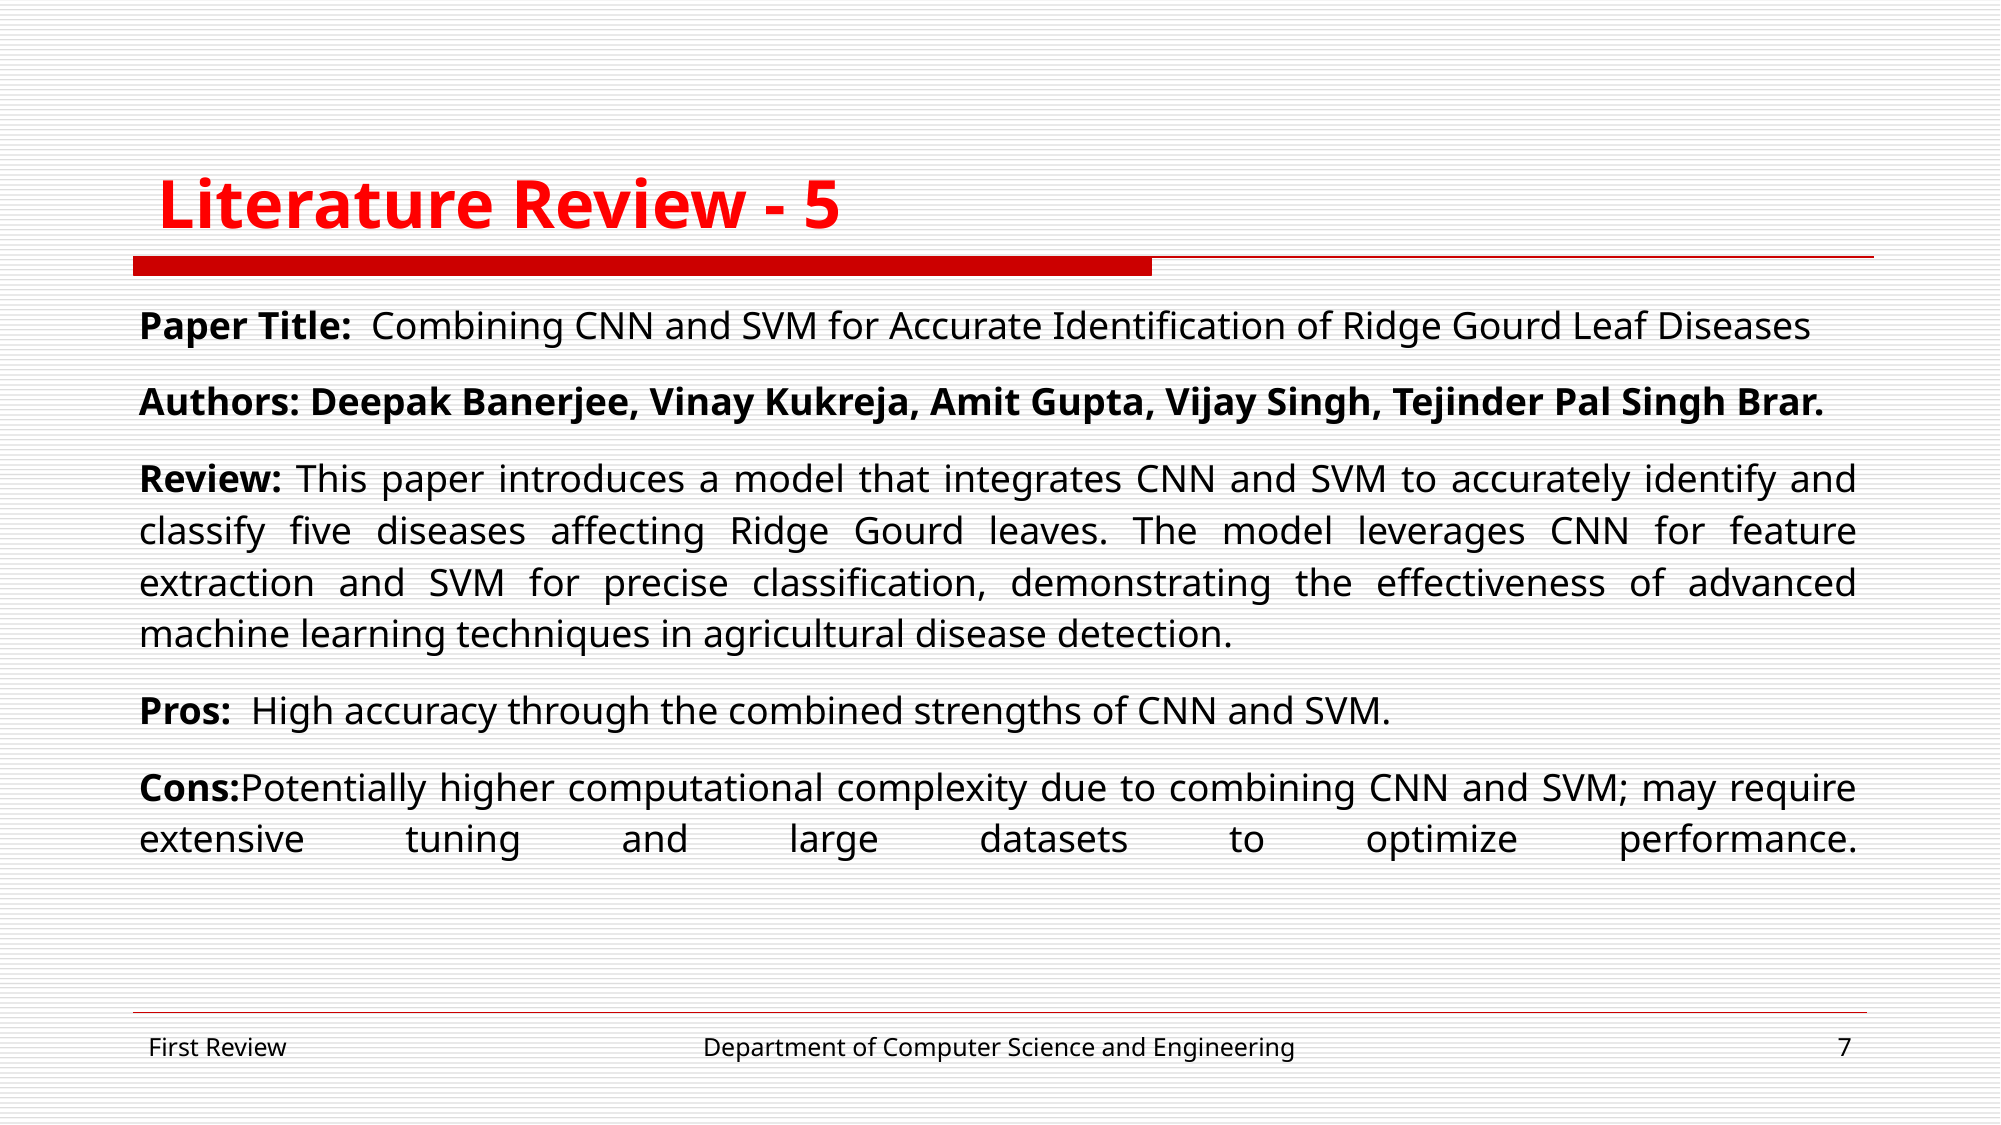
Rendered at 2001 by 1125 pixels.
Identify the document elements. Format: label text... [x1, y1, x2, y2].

slide_number ‹#› [1433, 1024, 1867, 1103]
title Literature Review - 5 [125, 50, 1876, 250]
picture [0, 0, 2001, 1125]
footer Department of Computer Science and Engineering [683, 1024, 1317, 1103]
slide_number First Review [133, 1024, 567, 1103]
list Paper Title: Combining CNN and SVM for Accurate Identification of Ridge Gourd Leaf Diseases Authors: Deepak Banerjee, Vinay Kukreja, Amit Gupta, Vijay Singh, Tejinder Pal Singh Brar. Review: This paper introduces a model that integrates CNN and SVM to accurately identify and classify five diseases affecting Ridge Gourd leaves. The model leverages CNN for feature extraction and SVM for precise classification, demonstrating the effectiveness of advanced machine learning techniques in agricultural disease detection. Pros: High accuracy through the combined strengths of CNN and SVM. Cons:Potentially higher computational complexity due to combining CNN and SVM; may require extensive tuning and large datasets to optimize performance. [123, 287, 1874, 988]
